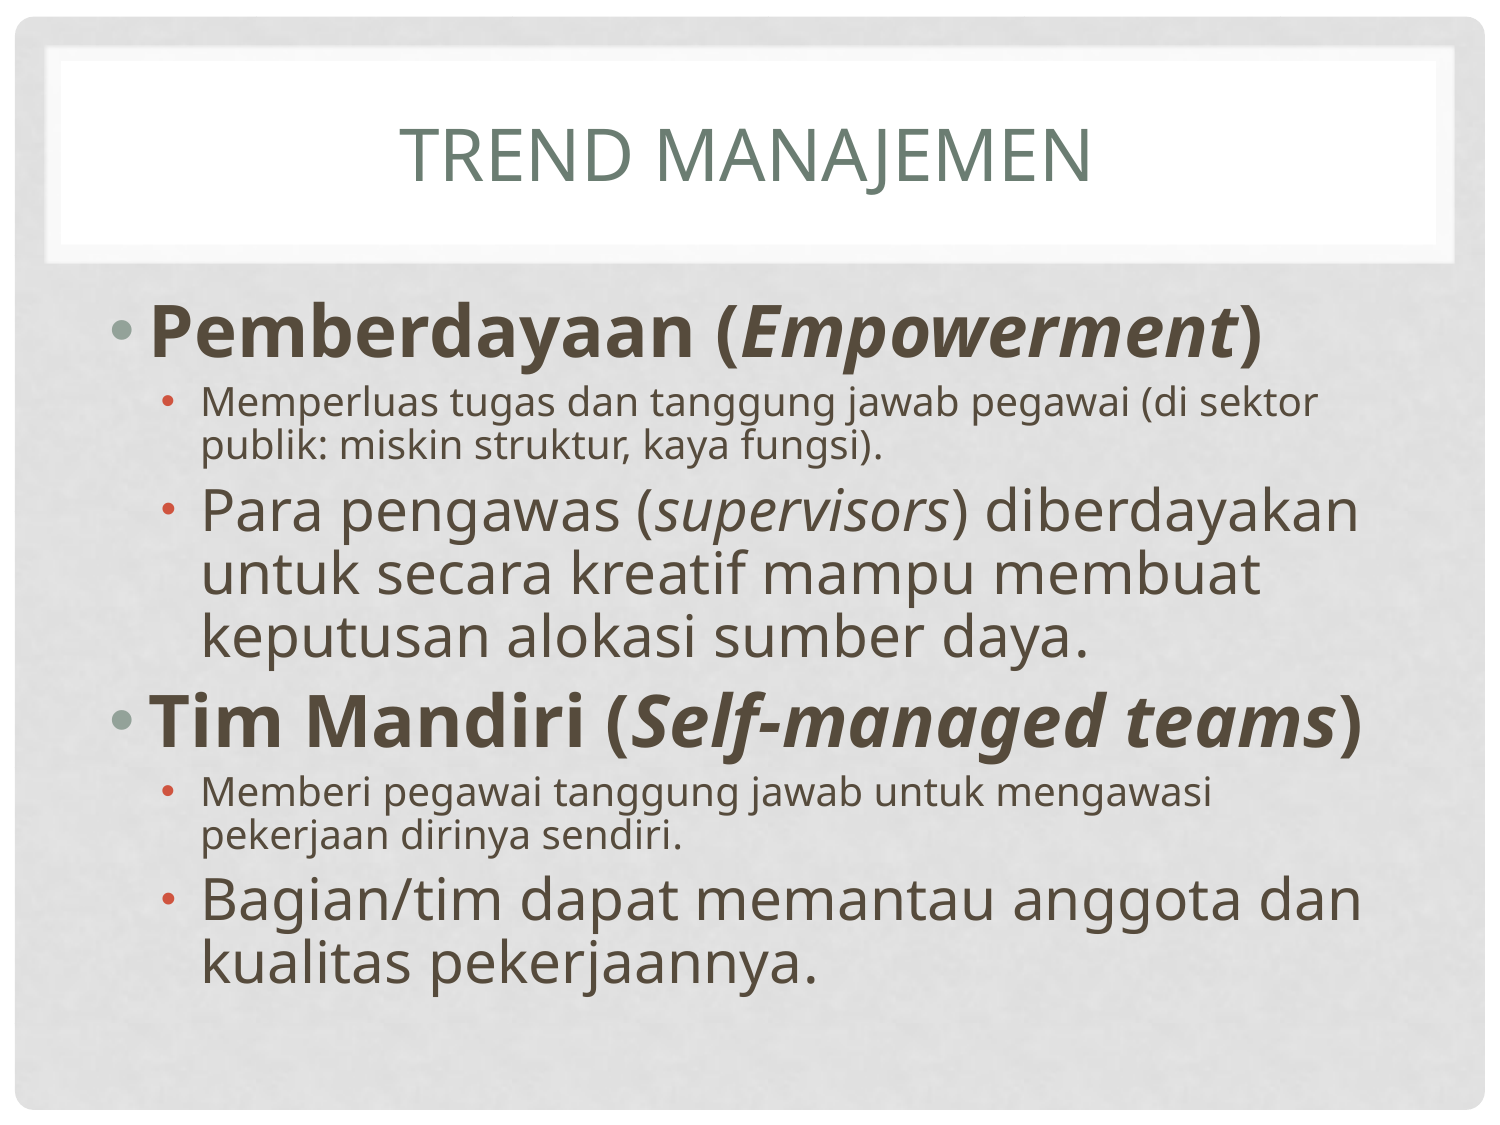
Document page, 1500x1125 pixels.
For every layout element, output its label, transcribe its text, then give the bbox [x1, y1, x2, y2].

title Trend Manajemen [69, 66, 1425, 238]
list Pemberdayaan (Empowerment) Memperluas tugas dan tanggung jawab pegawai (di sektor publik: miskin struktur, kaya fungsi). Para pengawas (supervisors) diberdayakan untuk secara kreatif mampu membuat keputusan alokasi sumber daya. Tim Mandiri (Self-managed teams) Memberi pegawai tanggung jawab untuk mengawasi pekerjaan dirinya sendiri. Bagian/tim dapat memantau anggota dan kualitas pekerjaannya. [75, 287, 1425, 1005]
